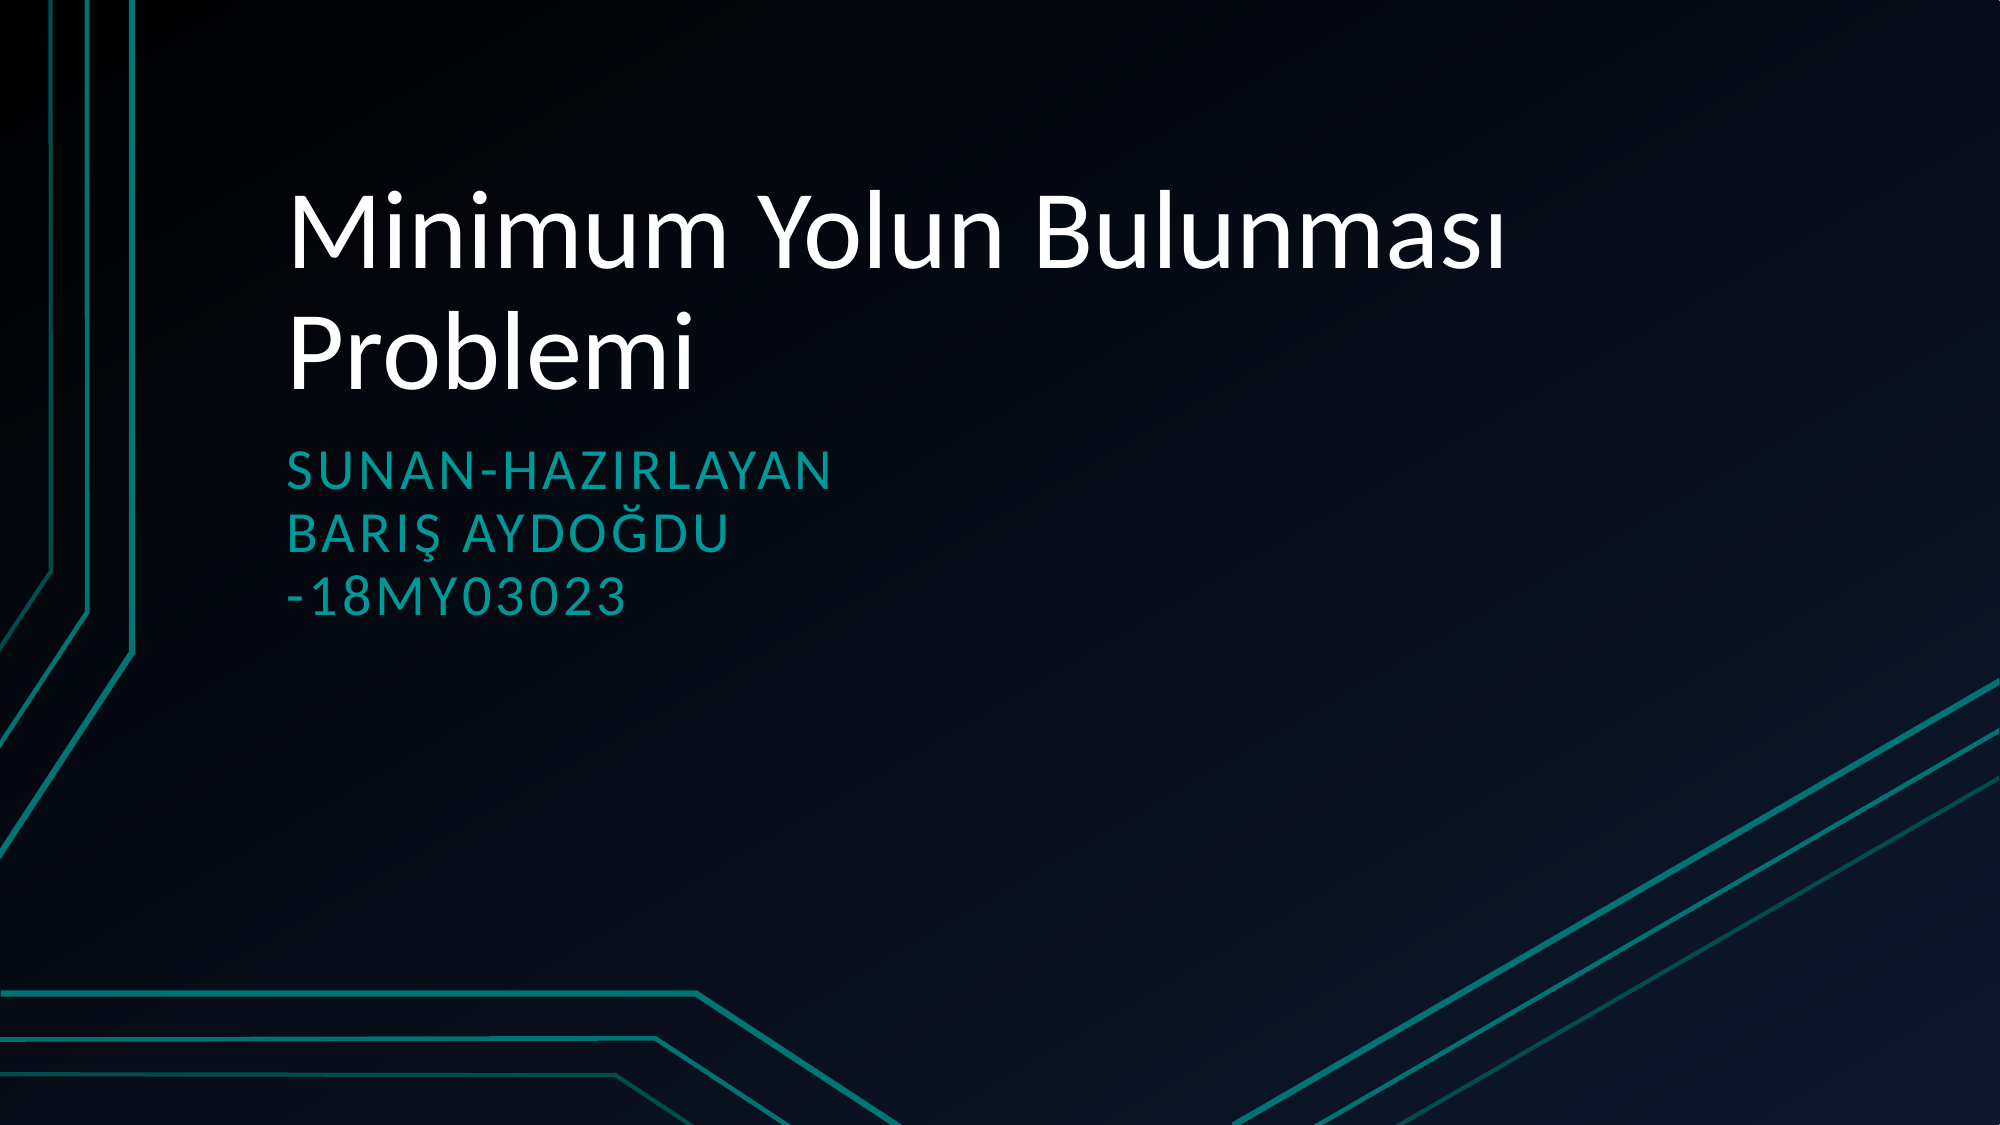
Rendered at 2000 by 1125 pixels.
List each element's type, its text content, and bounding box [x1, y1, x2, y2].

subtitle Sunan-Hazırlayan Barış Aydoğdu -18MY03023 [266, 429, 1700, 717]
title Minimum Yolun Bulunması Problemi [266, 95, 1700, 424]
